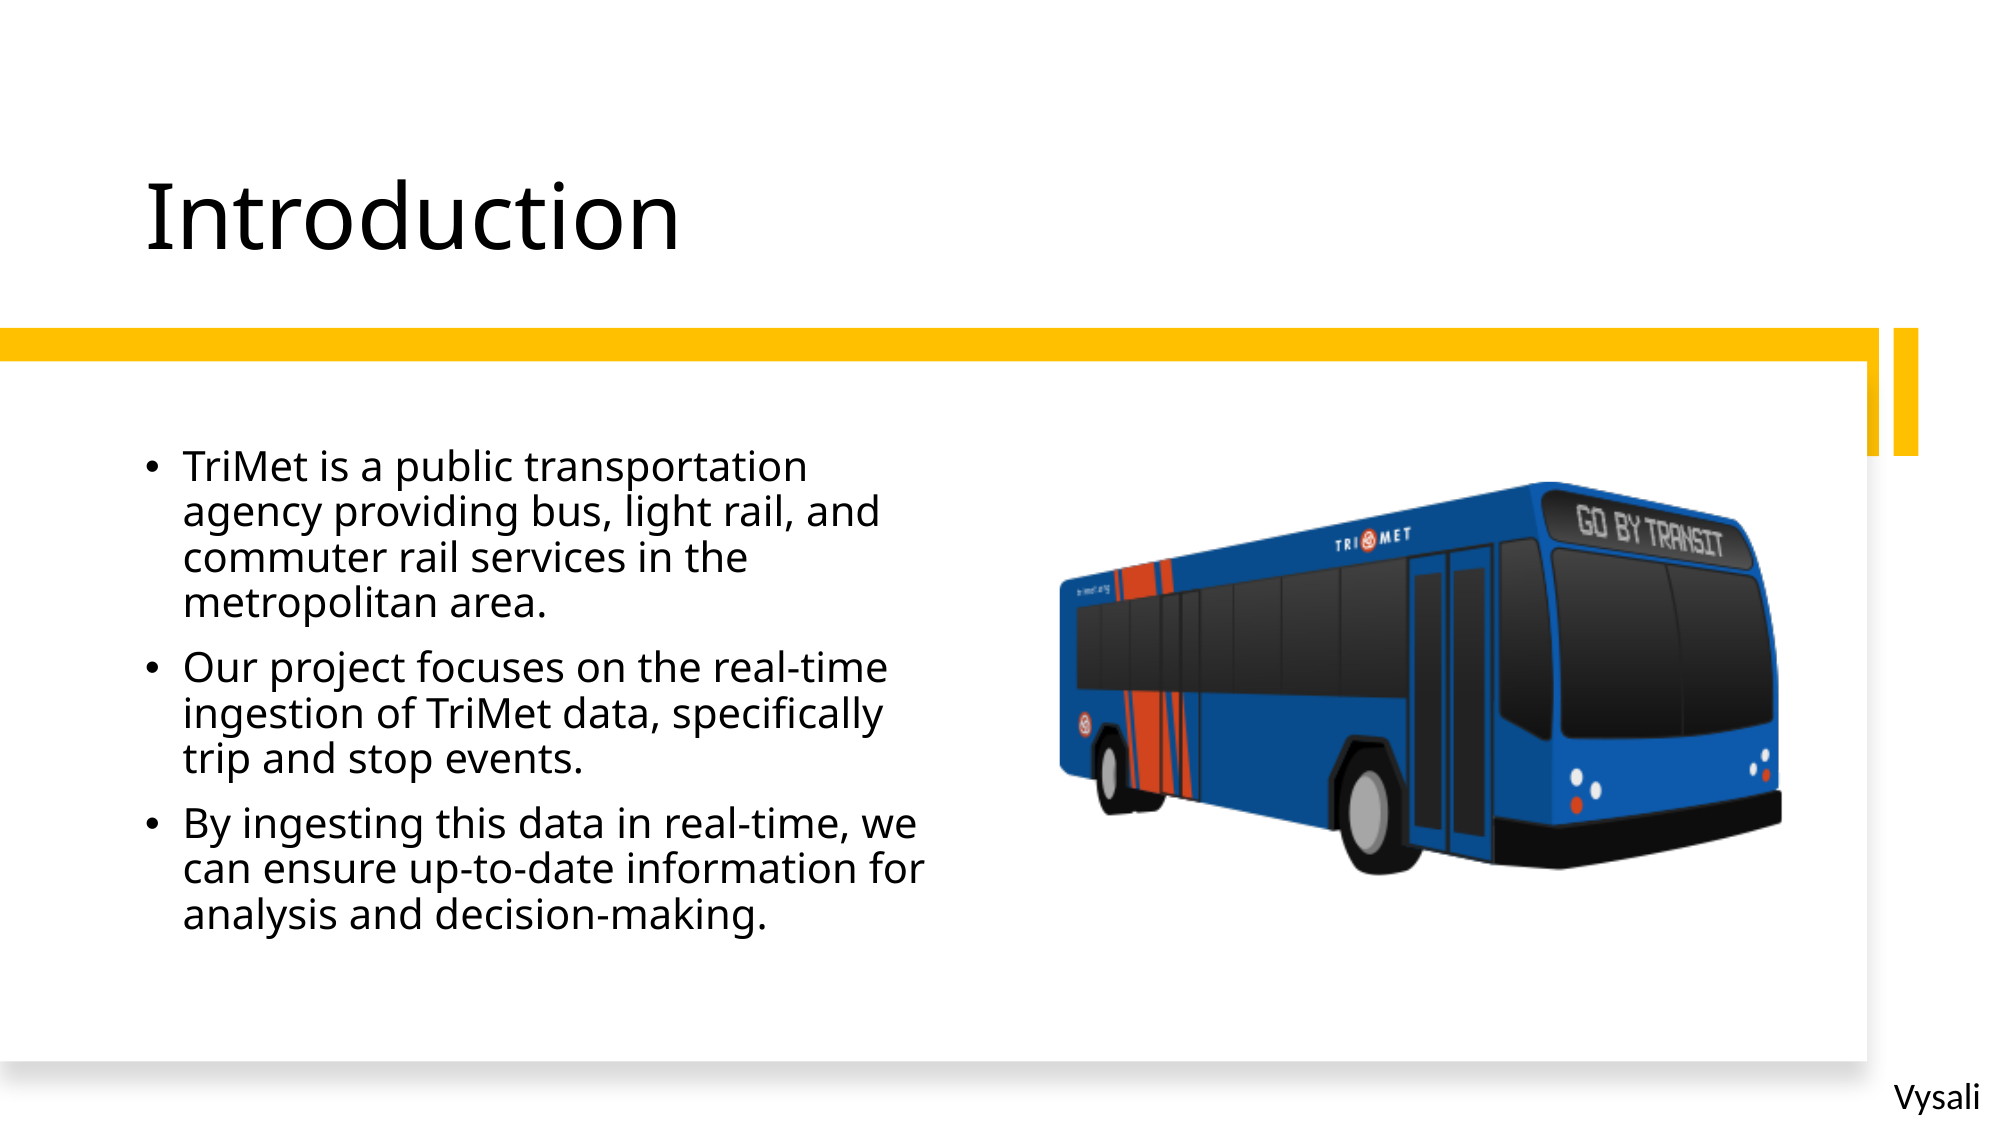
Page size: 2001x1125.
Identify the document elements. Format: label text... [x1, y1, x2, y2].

text_box [0, 1074, 2000, 1125]
list TriMet is a public transportation agency providing bus, light rail, and commuter rail services in the metropolitan area. Our project focuses on the real-time ingestion of TriMet data, specifically trip and stop events. By ingesting this data in real-time, we can ensure up-to-date information for analysis and decision-making. [130, 426, 951, 1024]
title Introduction [130, 63, 1782, 277]
text_box [0, 327, 1880, 404]
text_box [0, 0, 2000, 1064]
text_box Vysali [1879, 1064, 2000, 1124]
picture [976, 457, 1868, 903]
text_box [1893, 327, 1919, 457]
text_box [0, 360, 1868, 1062]
